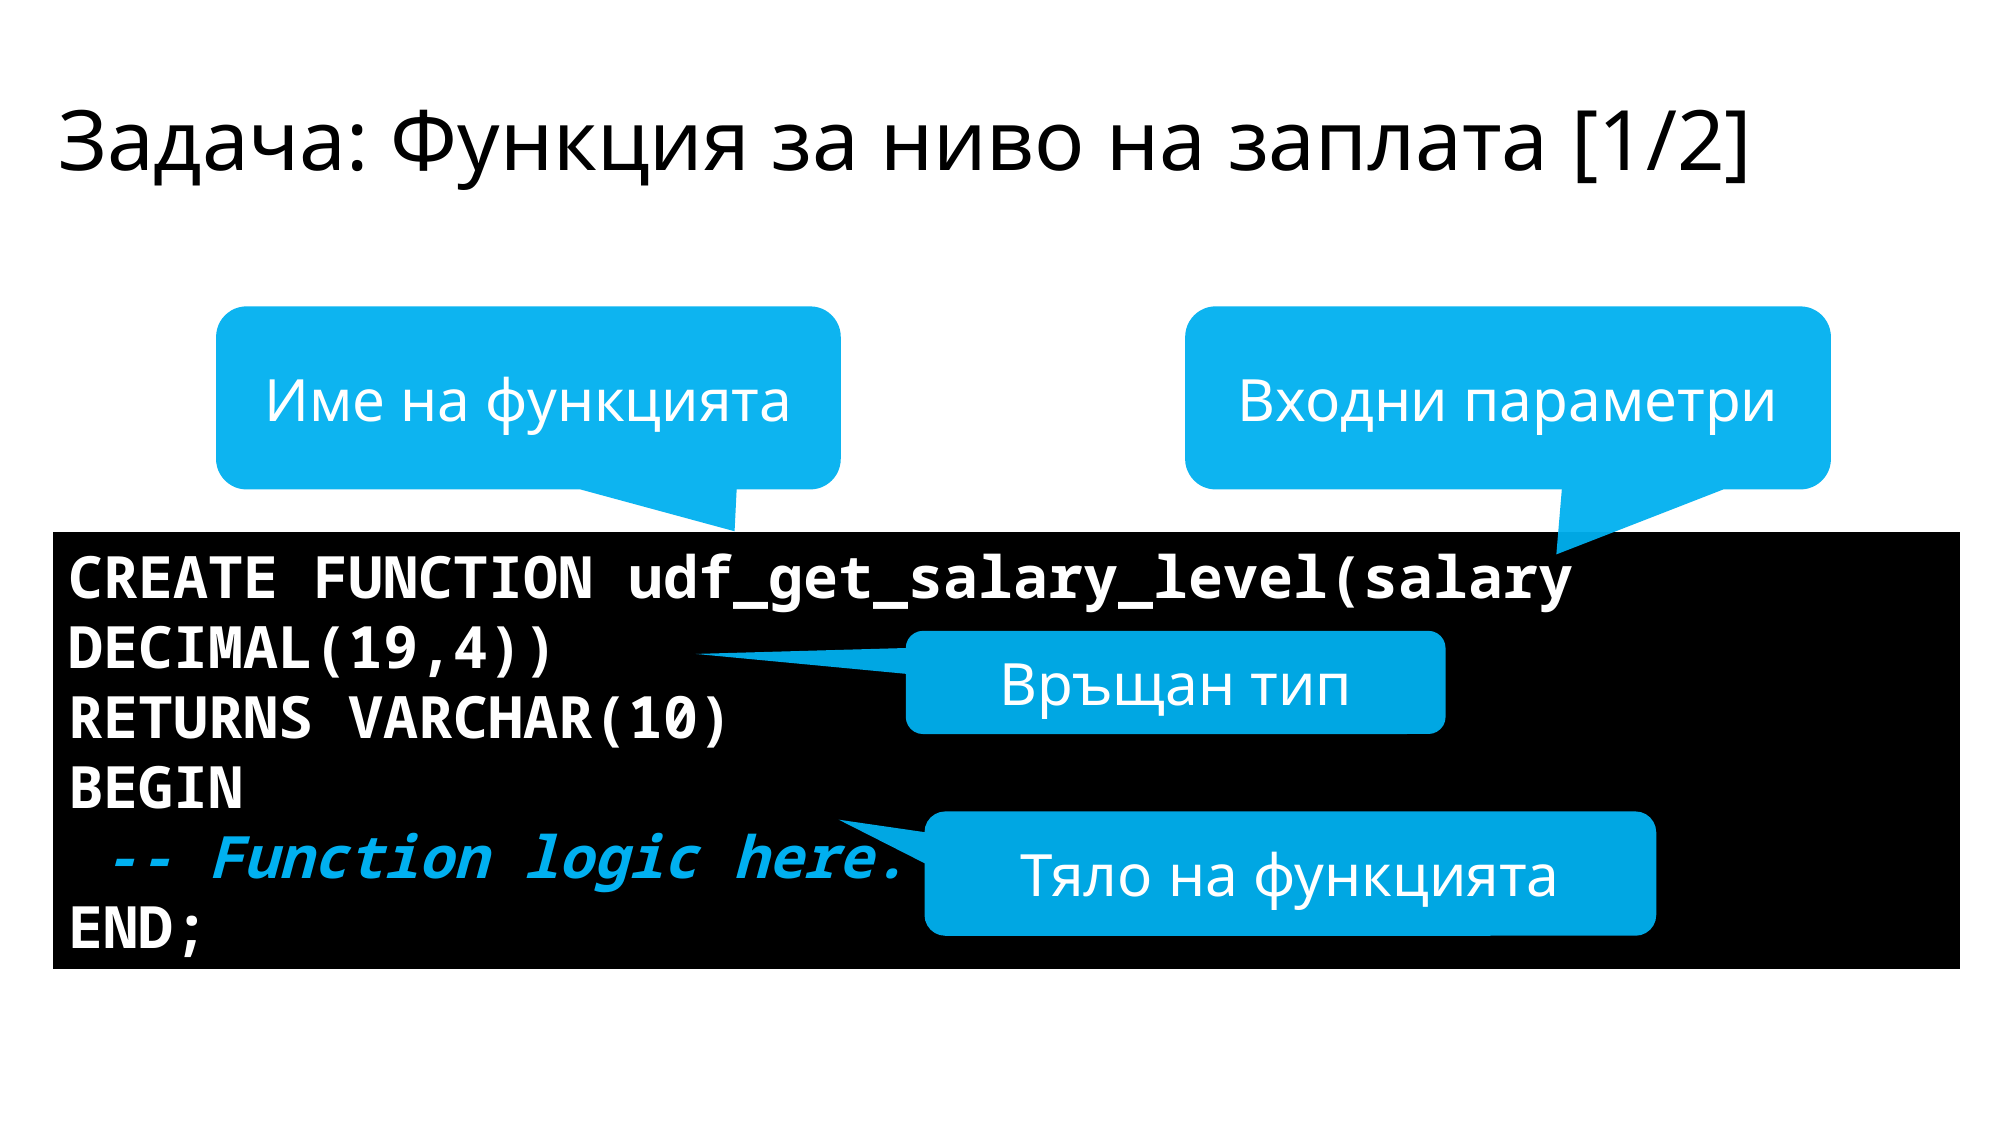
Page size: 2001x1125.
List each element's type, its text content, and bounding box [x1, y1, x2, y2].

title Задача: Функция за ниво на заплата [1/2] [43, 34, 1968, 253]
text_box Име на функцията [214, 305, 842, 533]
text_box Тяло на функцията [838, 810, 1658, 937]
text_box CREATE FUNCTION udf_get_salary_level(salary DECIMAL(19,4)) RETURNS VARCHAR(10) BEGIN -- Function logic here. END; [53, 532, 1960, 969]
text_box Връщан тип [695, 629, 1447, 736]
text_box Входни параметри [1184, 305, 1832, 556]
